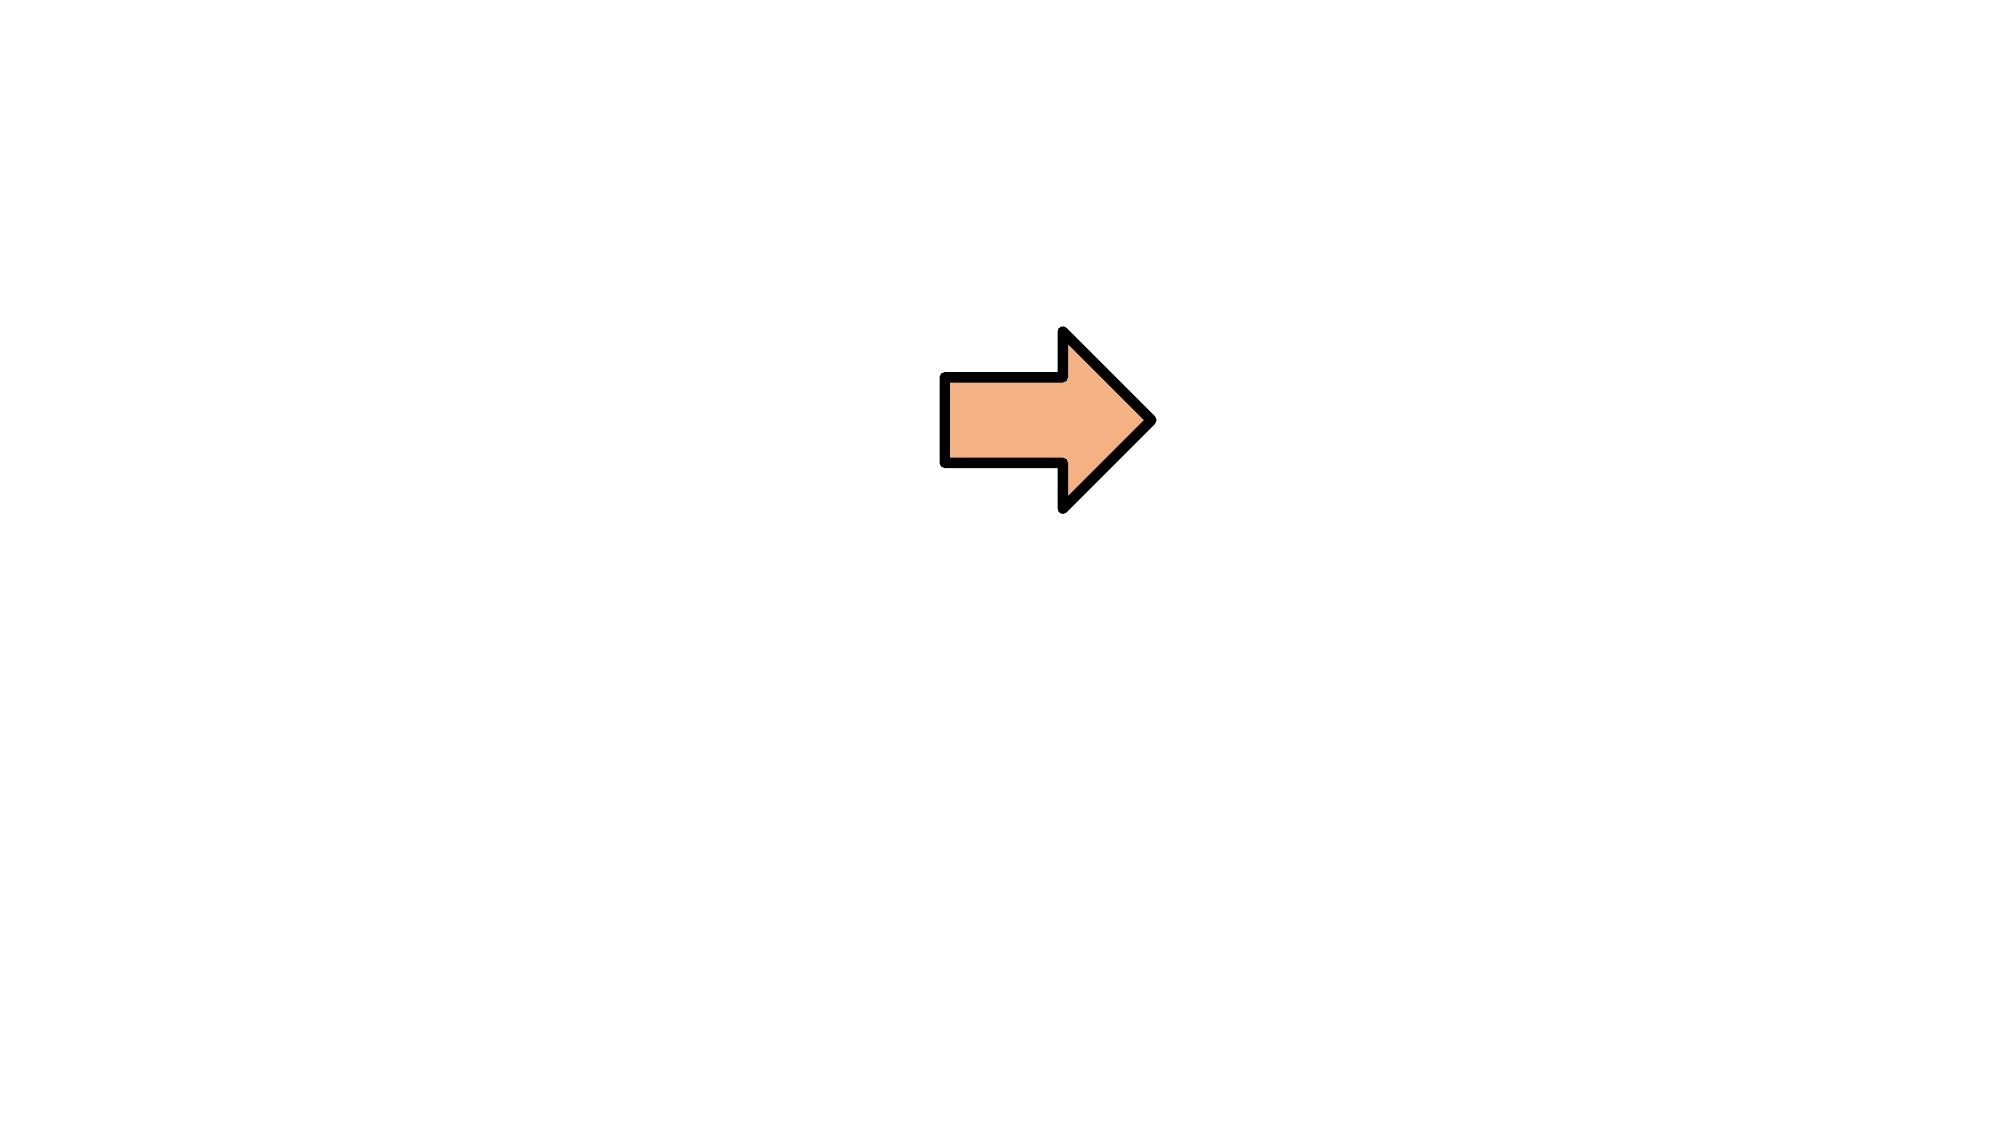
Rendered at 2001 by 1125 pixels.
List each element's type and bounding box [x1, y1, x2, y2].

text_box [943, 330, 1153, 510]
